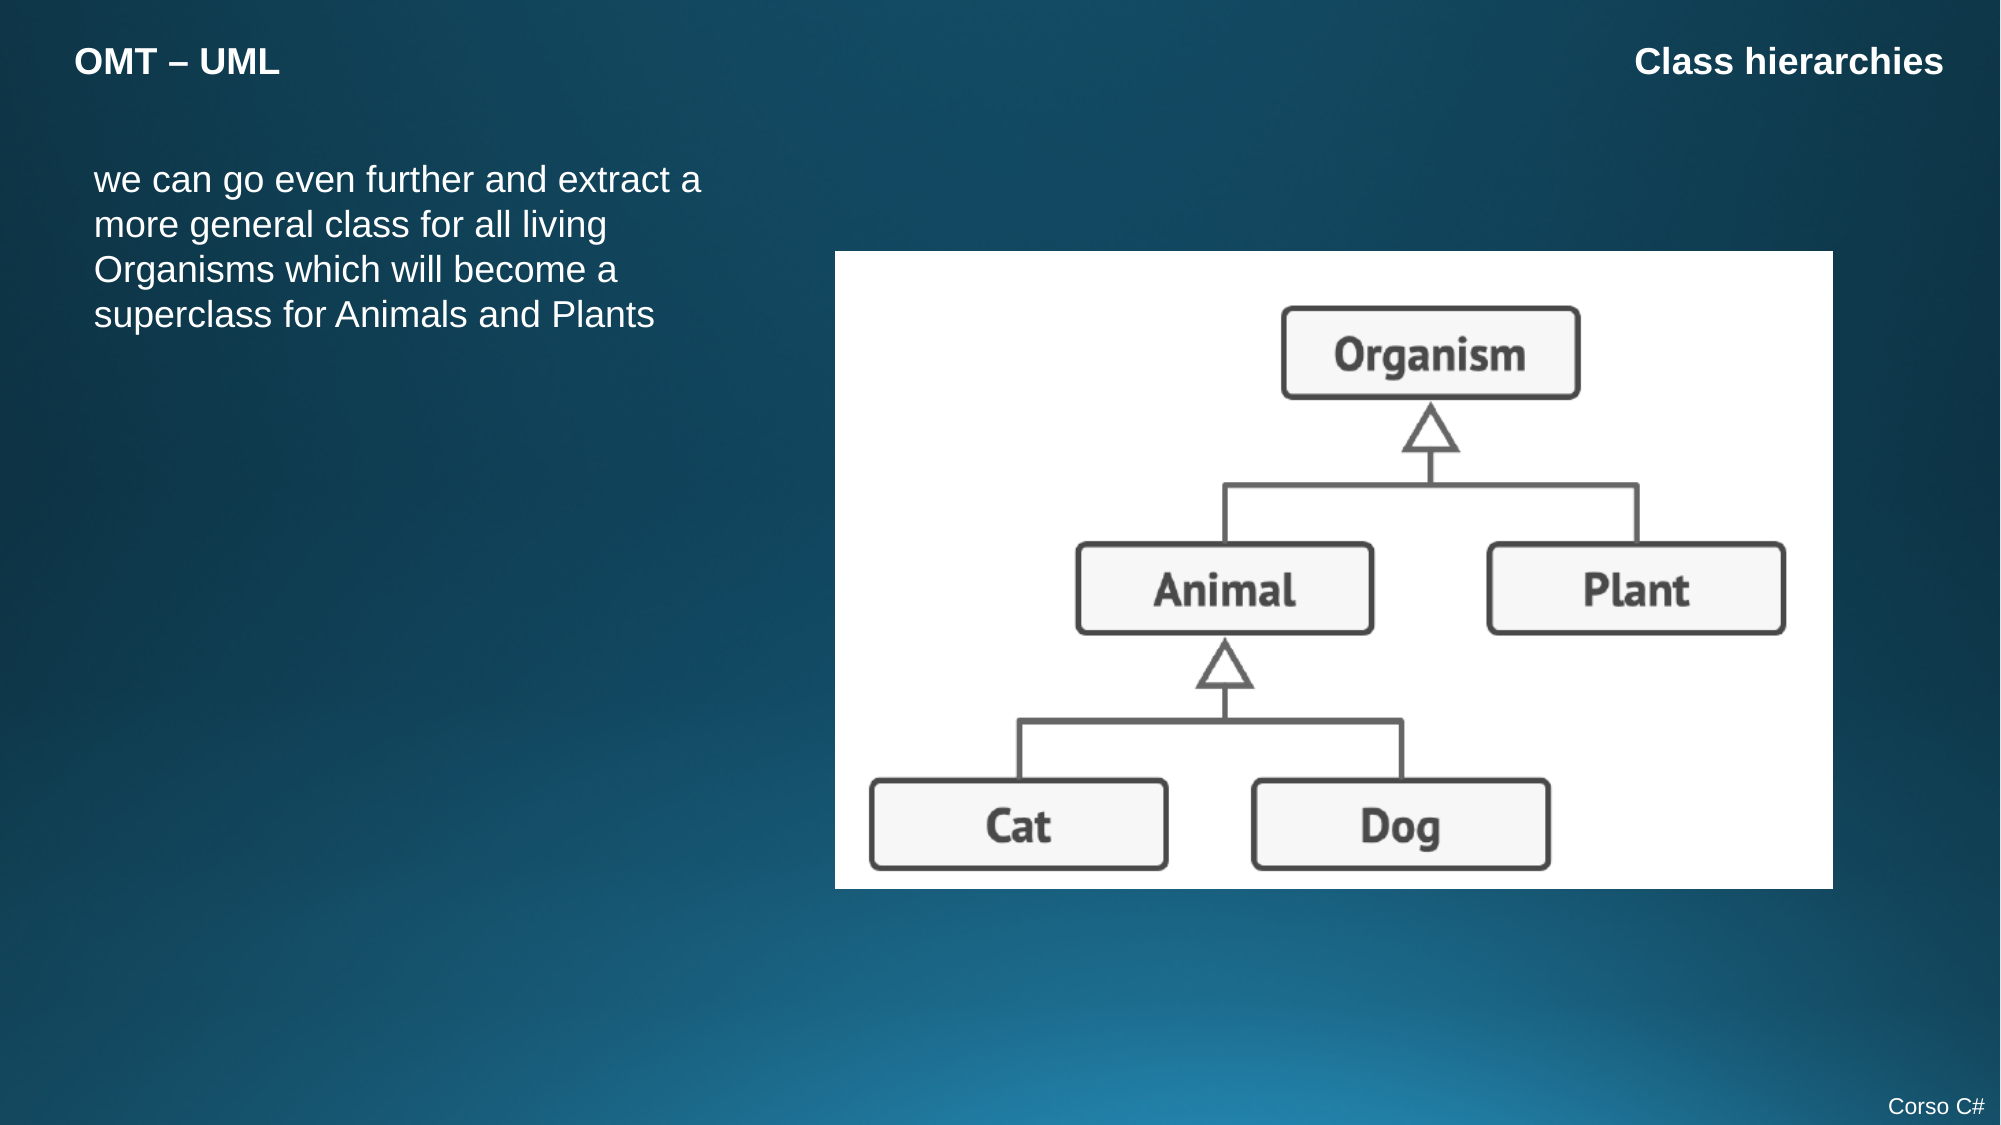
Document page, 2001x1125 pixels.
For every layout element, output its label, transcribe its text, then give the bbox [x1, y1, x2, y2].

text_box Corso C# [0, 1083, 2000, 1125]
text_box we can go even further and extract a more general class for all living Organisms which will become a superclass for Animals and Plants [79, 147, 774, 343]
text_box OMT – UML [59, 29, 298, 90]
text_box Class hierarchies [773, 29, 1960, 90]
picture [0, 0, 2001, 1125]
